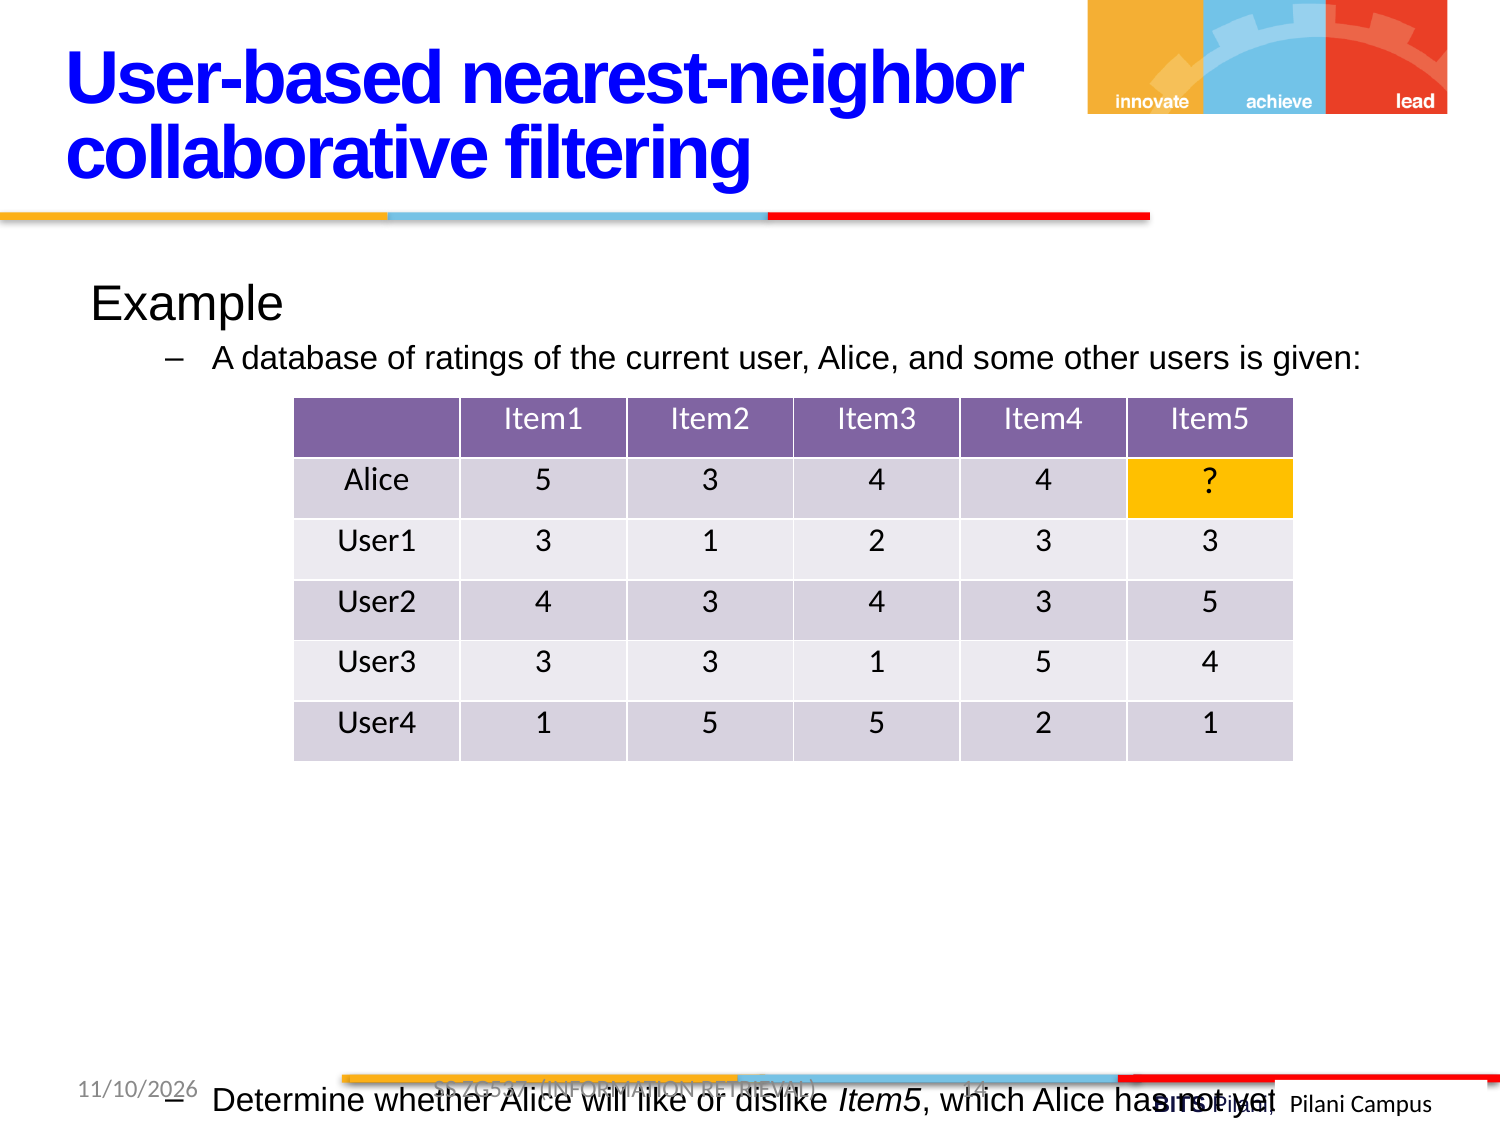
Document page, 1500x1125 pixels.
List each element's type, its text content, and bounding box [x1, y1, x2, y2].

table_cell User3 [294, 641, 459, 700]
table_header Item1 [461, 398, 626, 457]
picture [1087, 0, 1448, 114]
list User-based nearest-neighbor collaborative filtering [50, 24, 1088, 213]
table_cell 5 [794, 702, 959, 761]
table_cell 4 [461, 581, 626, 640]
table_cell User1 [294, 520, 459, 579]
table_cell 5 [628, 702, 793, 761]
table_header Item5 [1128, 398, 1293, 457]
table_cell 3 [961, 581, 1126, 640]
table_cell 4 [794, 459, 959, 518]
table_cell 3 [1128, 520, 1293, 579]
table_cell 4 [961, 459, 1126, 518]
table_cell 3 [461, 641, 626, 700]
table_cell 5 [1128, 581, 1293, 640]
table_cell Alice [294, 459, 459, 518]
list Example A database of ratings of the current user, Alice, and some other users is given: Determine whether Alice will like or dislike Item5, which Alice has not yet rated or seen [75, 262, 1425, 1005]
table_cell 4 [1128, 641, 1293, 700]
table_cell 4 [794, 581, 959, 640]
table_cell 5 [961, 641, 1126, 700]
text_box 4/12/2019 SS ZG537 (INFORMATION RETRIEVAL) 14 [62, 1072, 1050, 1125]
table_header Item3 [794, 398, 959, 457]
table_cell User2 [294, 581, 459, 640]
table_cell 3 [628, 581, 793, 640]
table_cell User4 [294, 702, 459, 761]
table_cell 3 [628, 641, 793, 700]
table_cell 3 [628, 459, 793, 518]
table_cell 2 [794, 520, 959, 579]
table_header Item4 [961, 398, 1126, 457]
table_header [294, 398, 459, 457]
table_cell 1 [461, 702, 626, 761]
table_cell 2 [961, 702, 1126, 761]
table_cell ? [1128, 459, 1293, 518]
table_cell 5 [461, 459, 626, 518]
table_cell 1 [1128, 702, 1293, 761]
table_cell 1 [794, 641, 959, 700]
table_cell 3 [461, 520, 626, 579]
table_header Item2 [628, 398, 793, 457]
table_cell 1 [628, 520, 793, 579]
table_cell 3 [961, 520, 1126, 579]
text_box Pilani Campus [1274, 1079, 1488, 1125]
